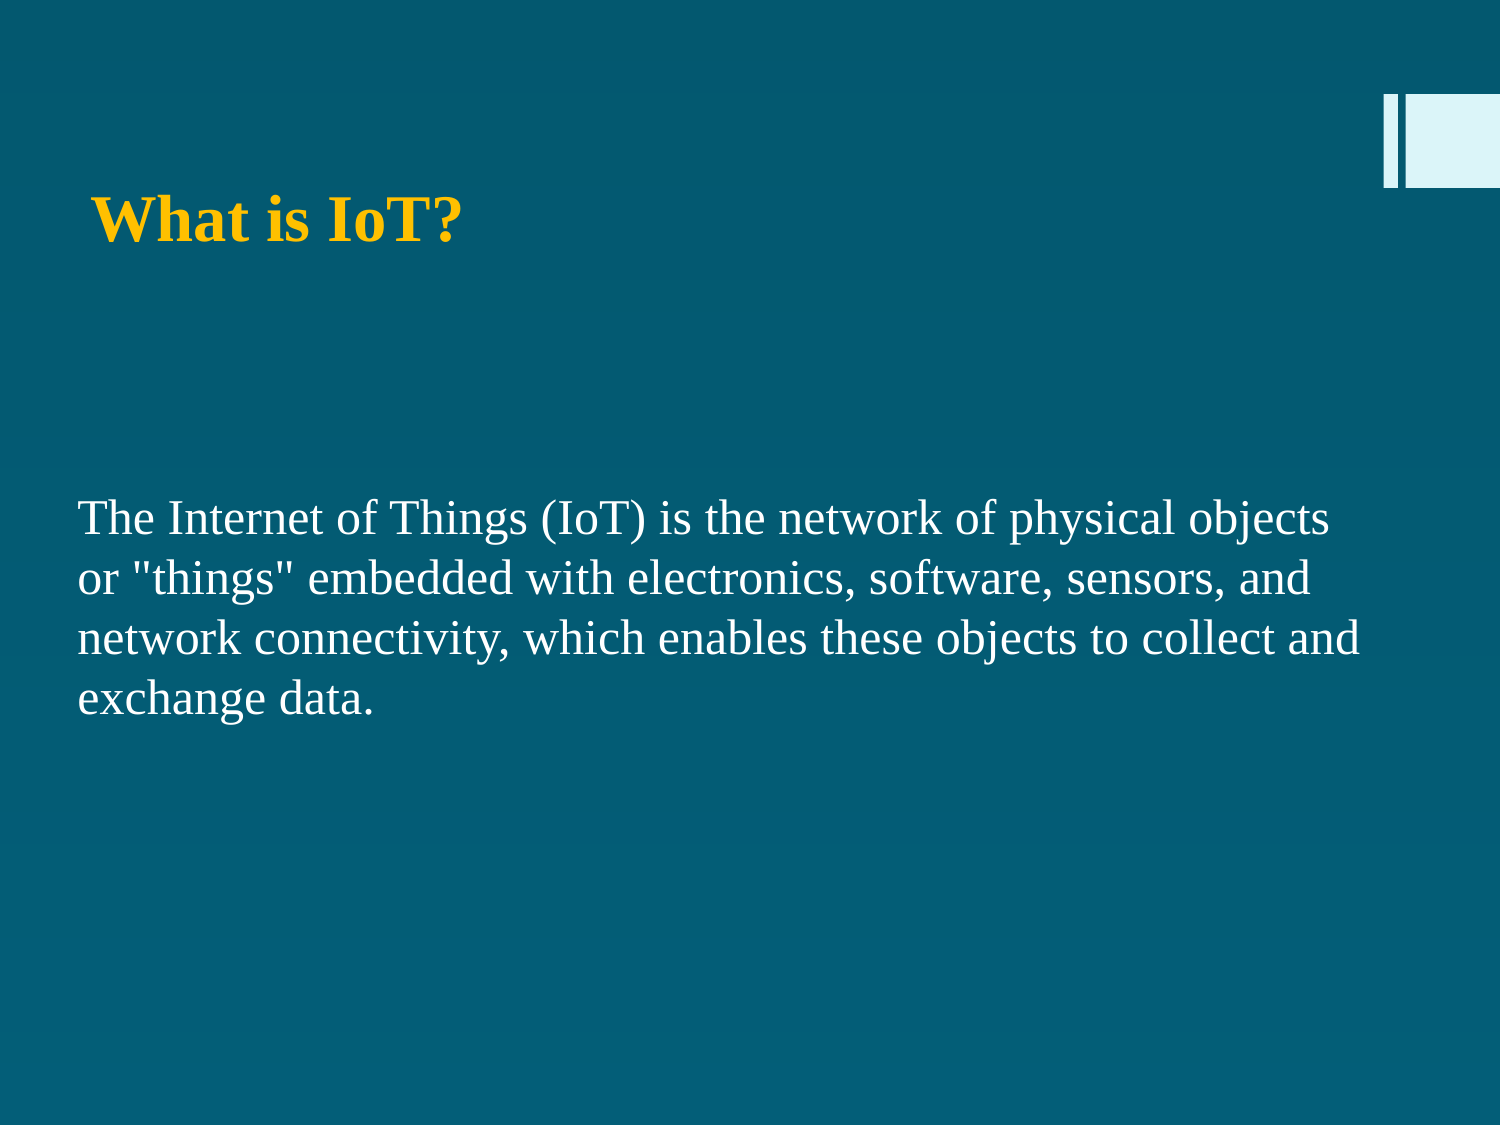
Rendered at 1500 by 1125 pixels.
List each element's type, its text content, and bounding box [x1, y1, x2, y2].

list The Internet of Things (IoT) is the network of physical objects or "things" embedded with electronics, software, sensors, and network connectivity, which enables these objects to collect and exchange data. [62, 337, 1400, 1035]
title What is IoT? [75, 87, 1350, 263]
